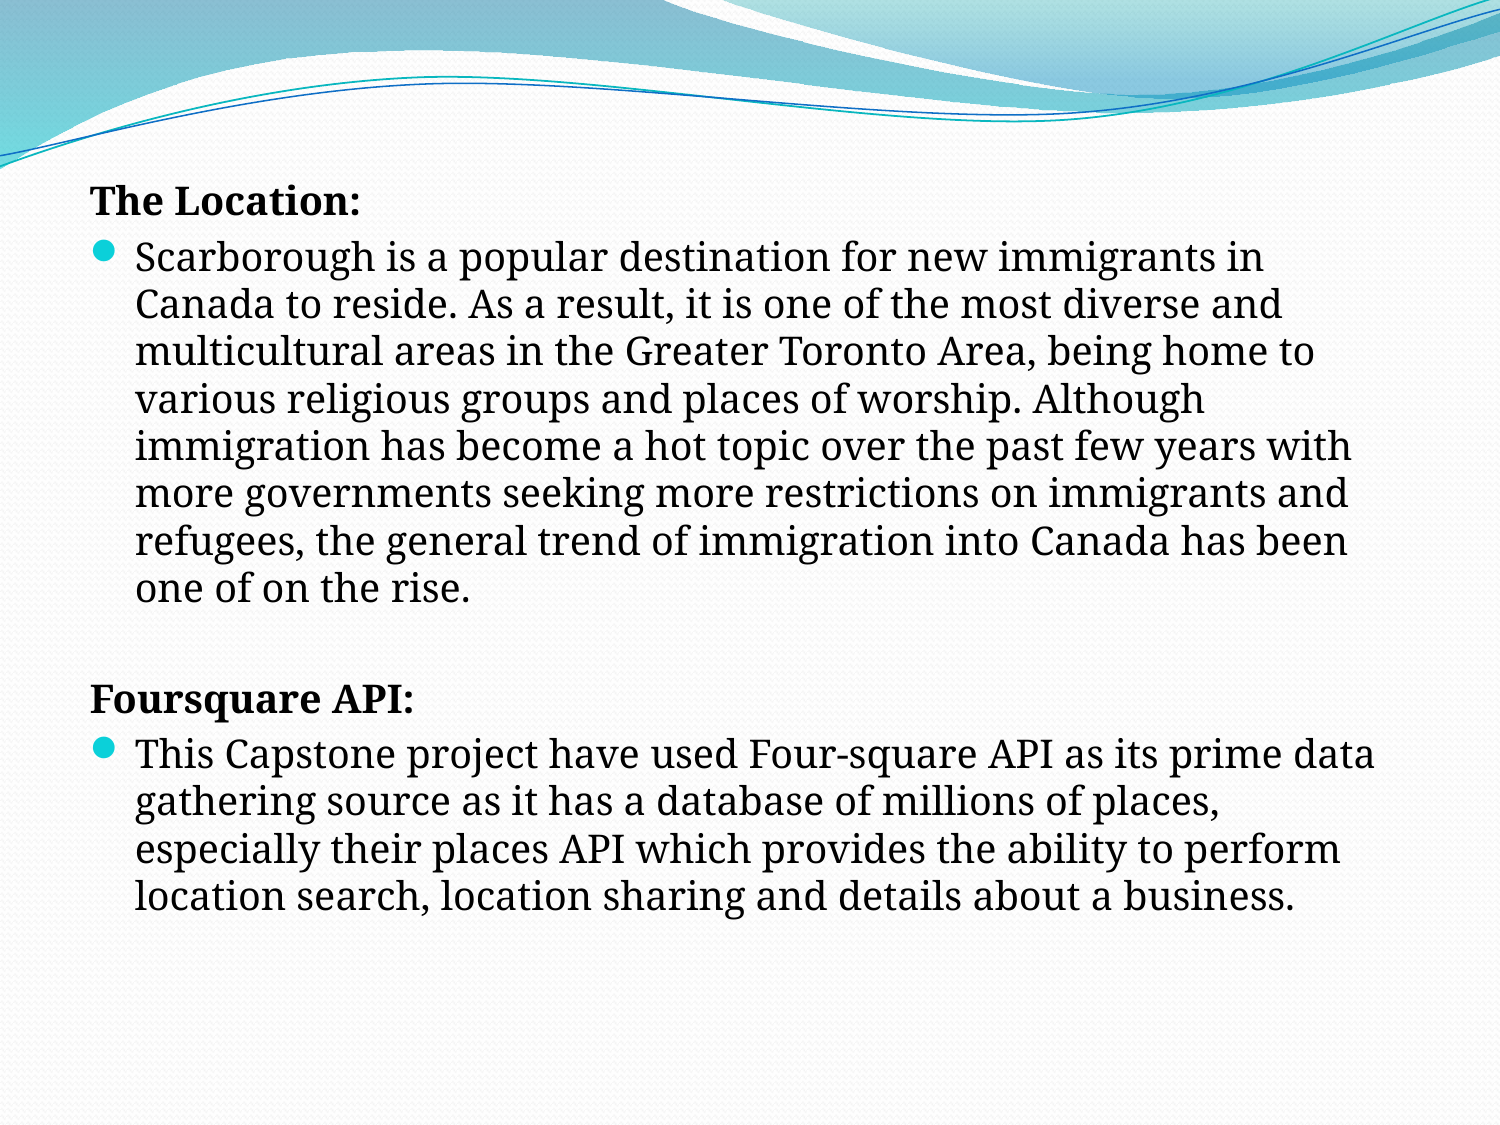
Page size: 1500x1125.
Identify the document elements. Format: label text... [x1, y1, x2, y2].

list The Location: Scarborough is a popular destination for new immigrants in Canada to reside. As a result, it is one of the most diverse and multicultural areas in the Greater Toronto Area, being home to various religious groups and places of worship. Although immigration has become a hot topic over the past few years with more governments seeking more restrictions on immigrants and refugees, the general trend of immigration into Canada has been one of on the rise. Foursquare API: This Capstone project have used Four-square API as its prime data gathering source as it has a database of millions of places, especially their places API which provides the ability to perform location search, location sharing and details about a business. [75, 113, 1425, 1038]
